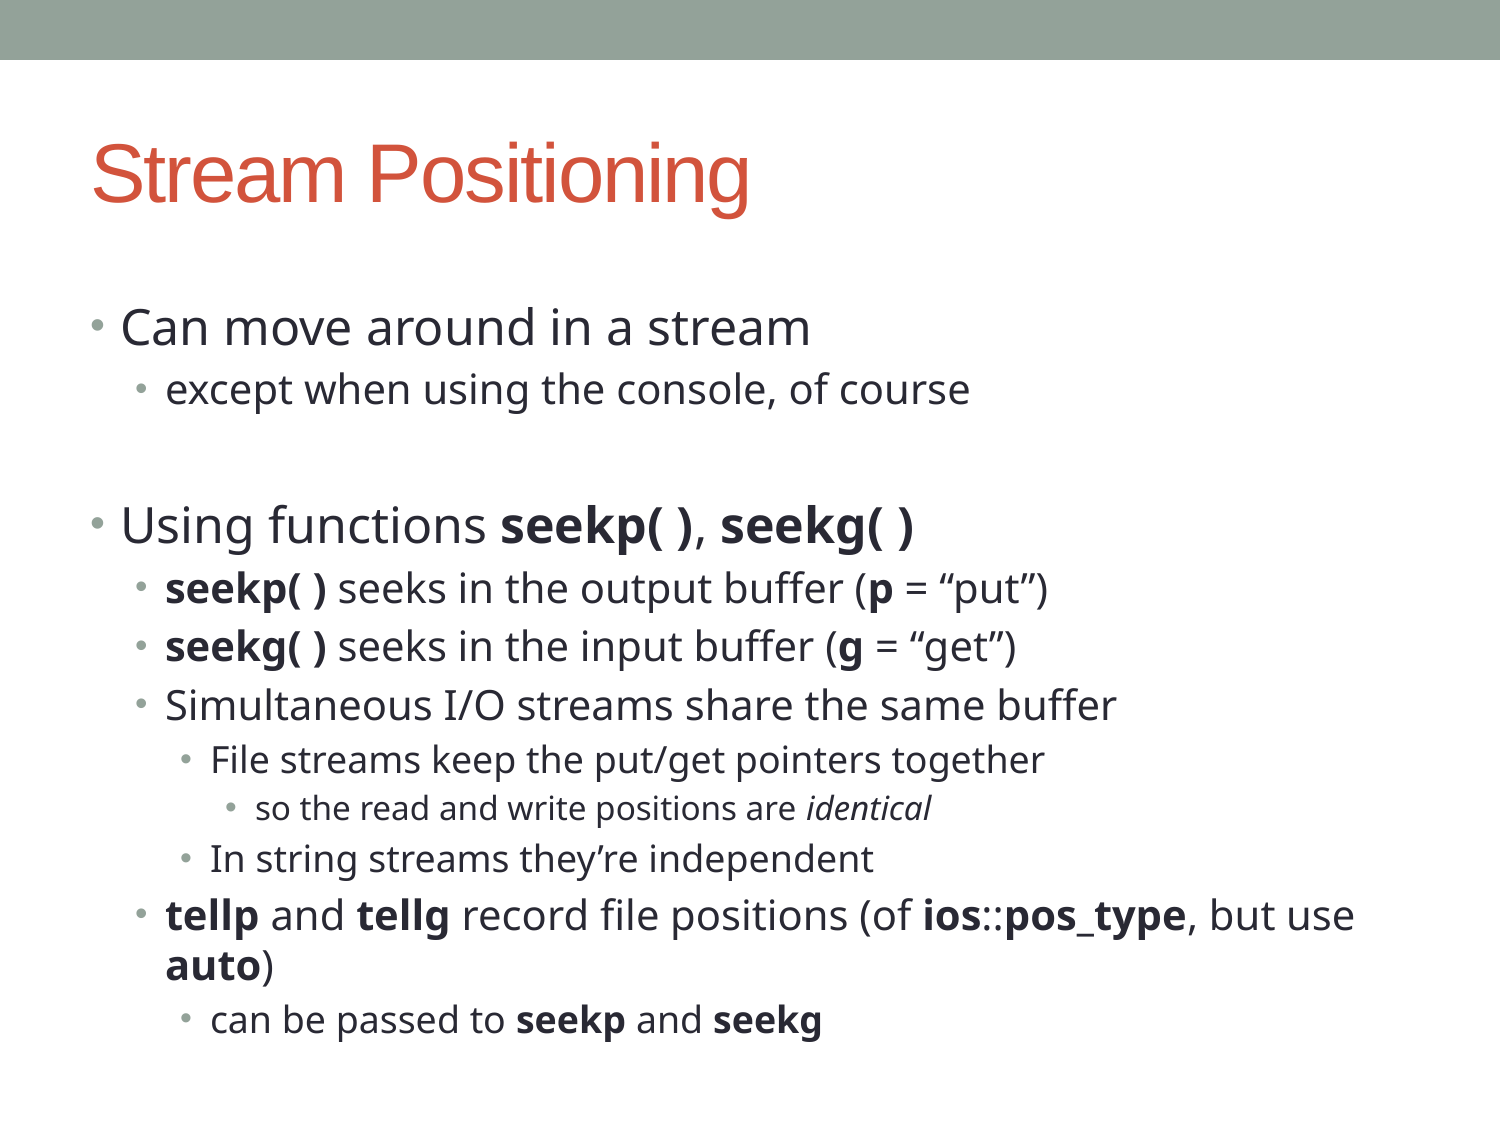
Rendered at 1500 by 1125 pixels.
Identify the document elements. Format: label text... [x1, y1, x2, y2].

title Stream Positioning [75, 87, 1425, 250]
list Can move around in a stream except when using the console, of course Using functions seekp( ), seekg( ) seekp( ) seeks in the output buffer (p = “put”) seekg( ) seeks in the input buffer (g = “get”) Simultaneous I/O streams share the same buffer File streams keep the put/get pointers together so the read and write positions are identical In string streams they’re independent tellp and tellg record file positions (of ios::pos_type, but use auto) can be passed to seekp and seekg [75, 287, 1425, 1047]
